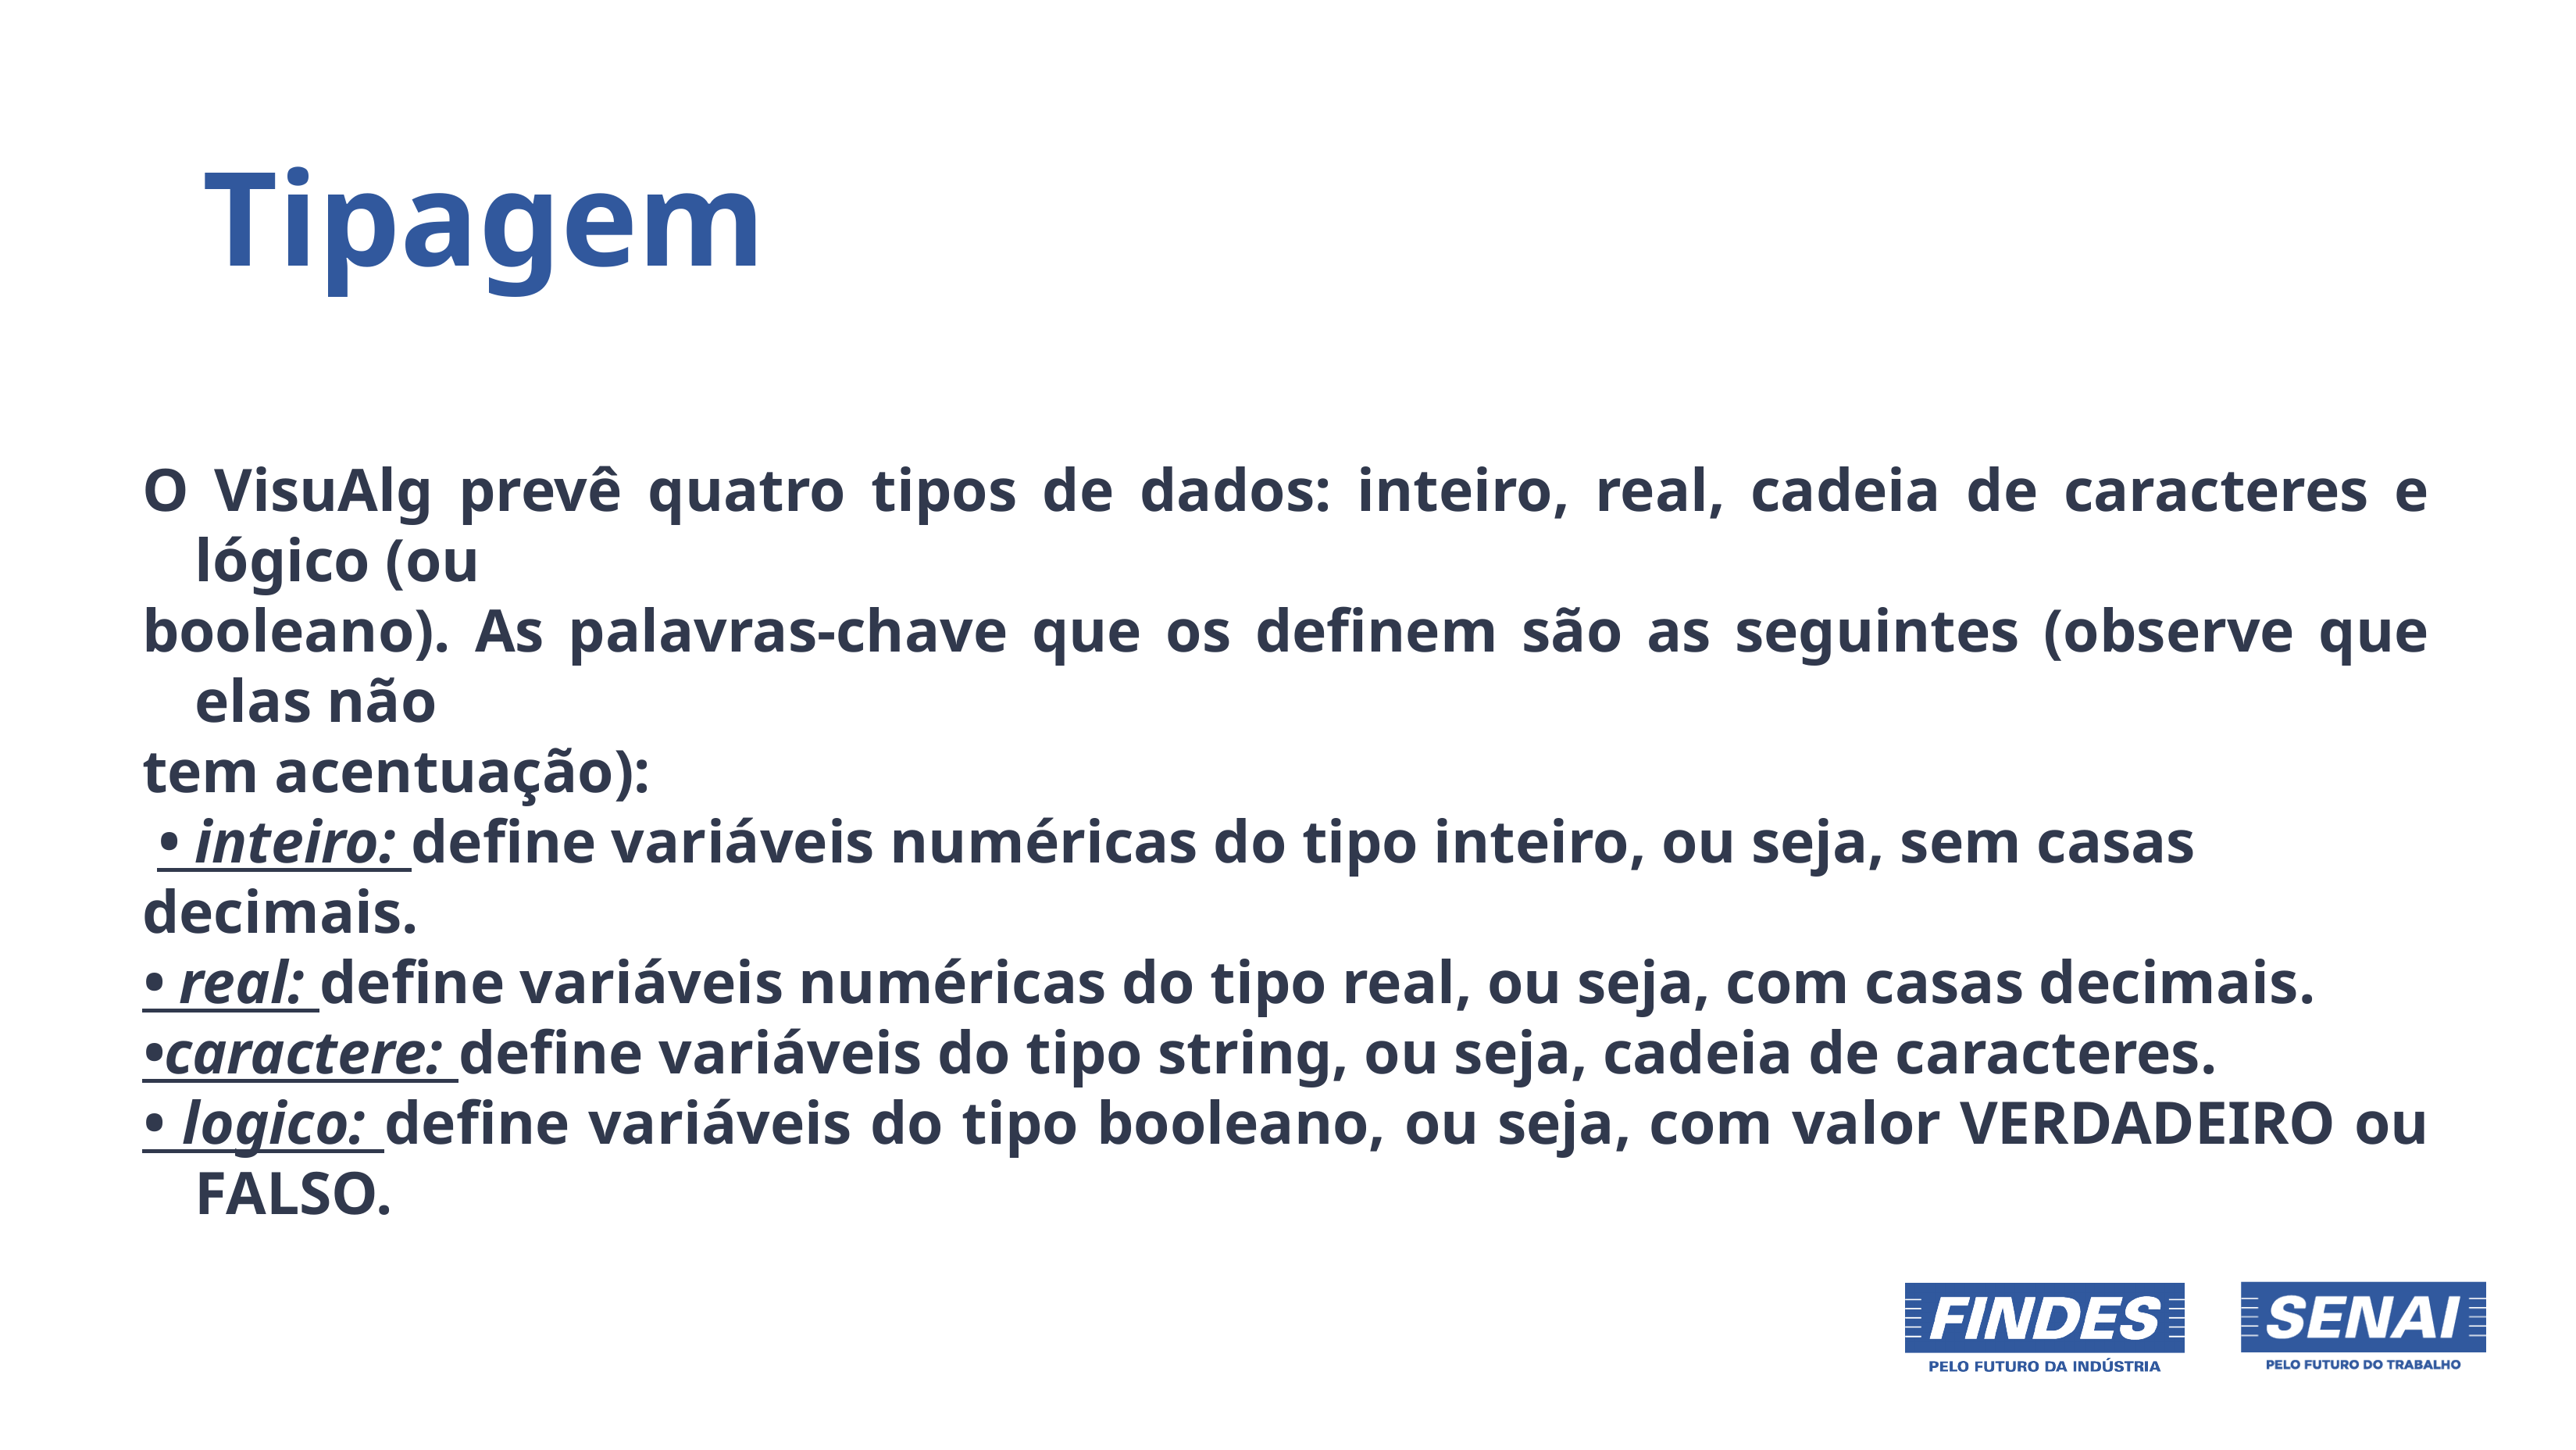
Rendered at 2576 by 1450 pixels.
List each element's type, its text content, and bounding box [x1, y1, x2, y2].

subtitle O VisuAlg prevê quatro tipos de dados: inteiro, real, cadeia de caracteres e lógico (ou booleano). As palavras-chave que os definem são as seguintes (observe que elas não tem acentuação): • inteiro: define variáveis numéricas do tipo inteiro, ou seja, sem casas decimais. • real: define variáveis numéricas do tipo real, ou seja, com casas decimais. •caractere: define variáveis do tipo string, ou seja, cadeia de caracteres. • logico: define variáveis do tipo booleano, ou seja, com valor VERDADEIRO ou FALSO. [136, 447, 2432, 1295]
picture [1905, 1282, 2185, 1373]
title Tipagem [202, 134, 2272, 379]
picture [2241, 1281, 2486, 1370]
